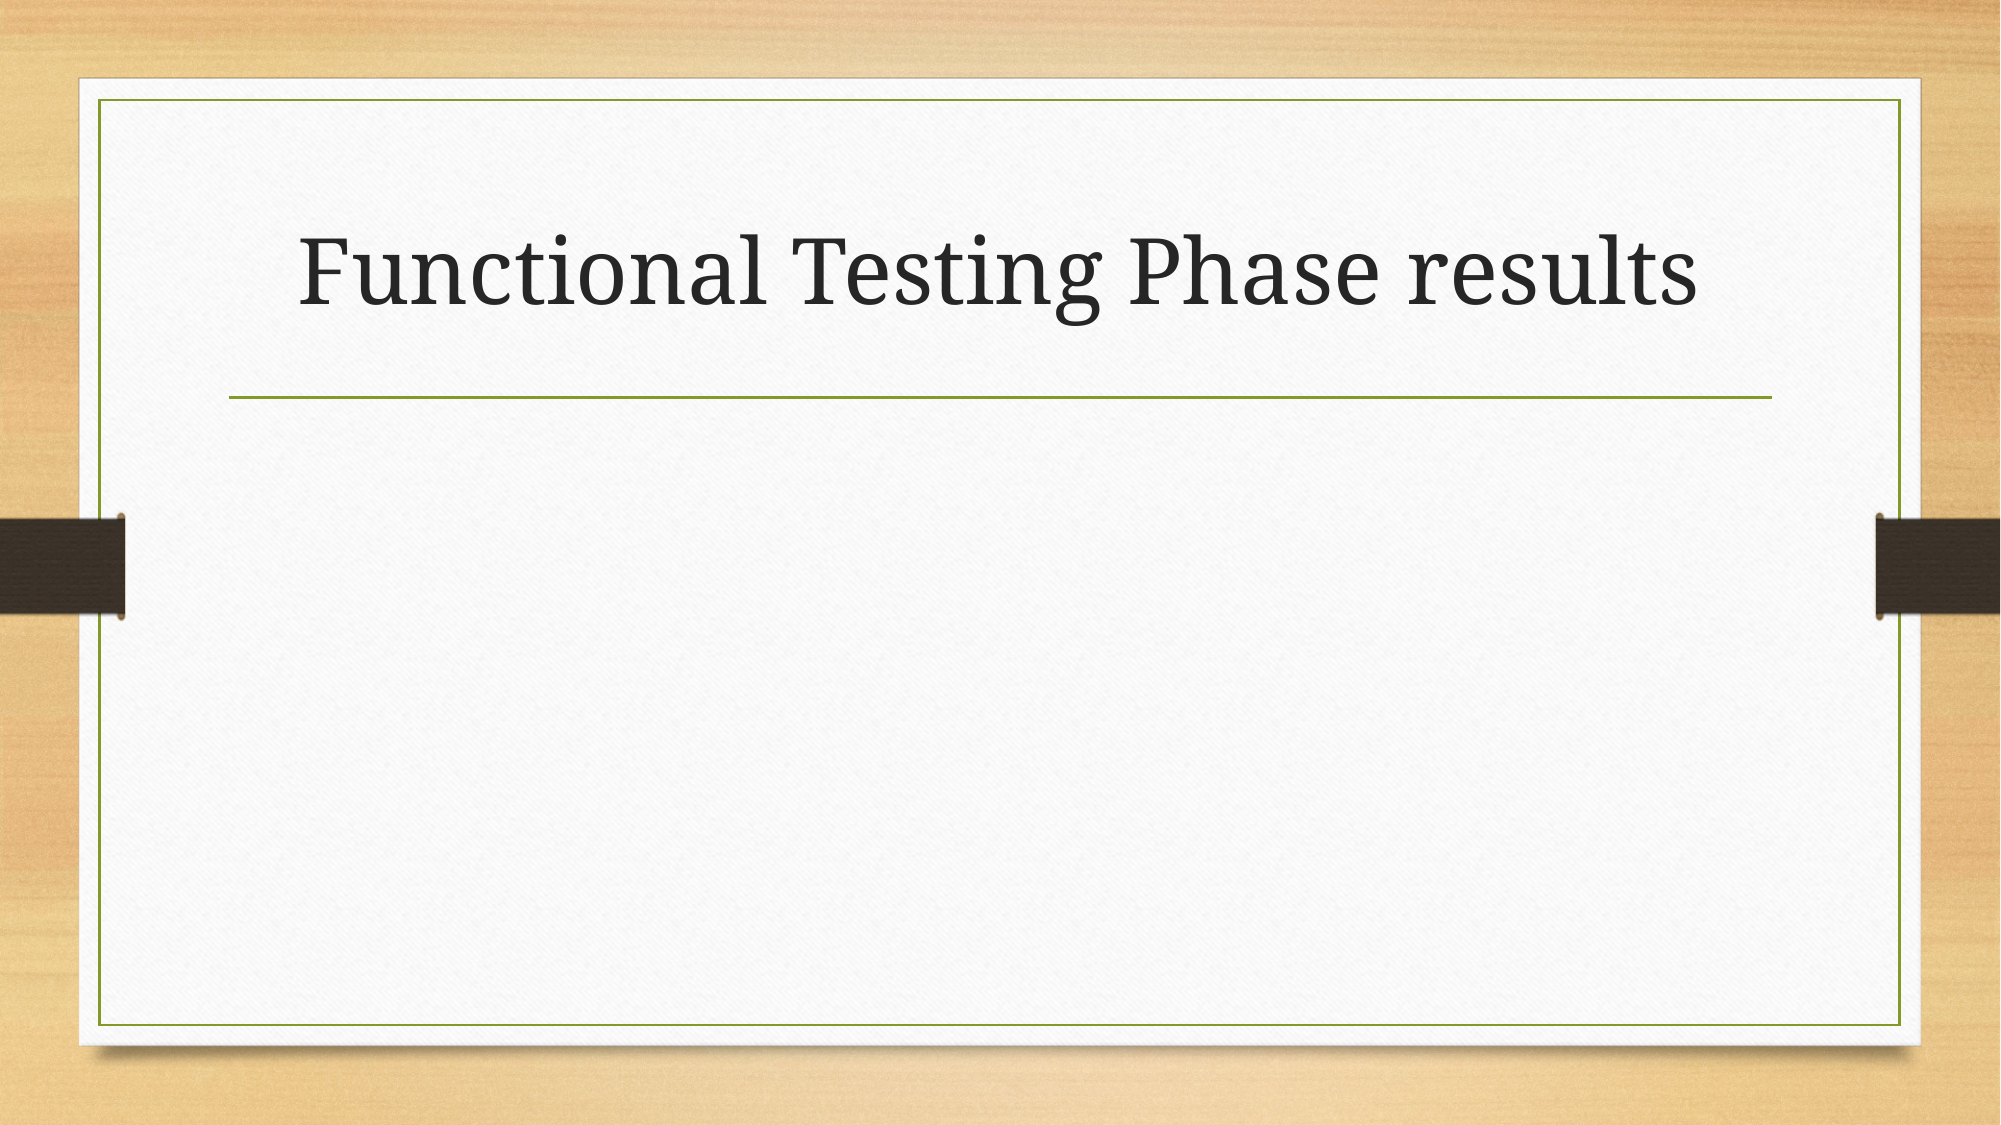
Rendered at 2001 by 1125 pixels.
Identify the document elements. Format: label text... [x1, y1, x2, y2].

title Functional Testing Phase results [212, 161, 1788, 375]
picture [0, 0, 2001, 1125]
